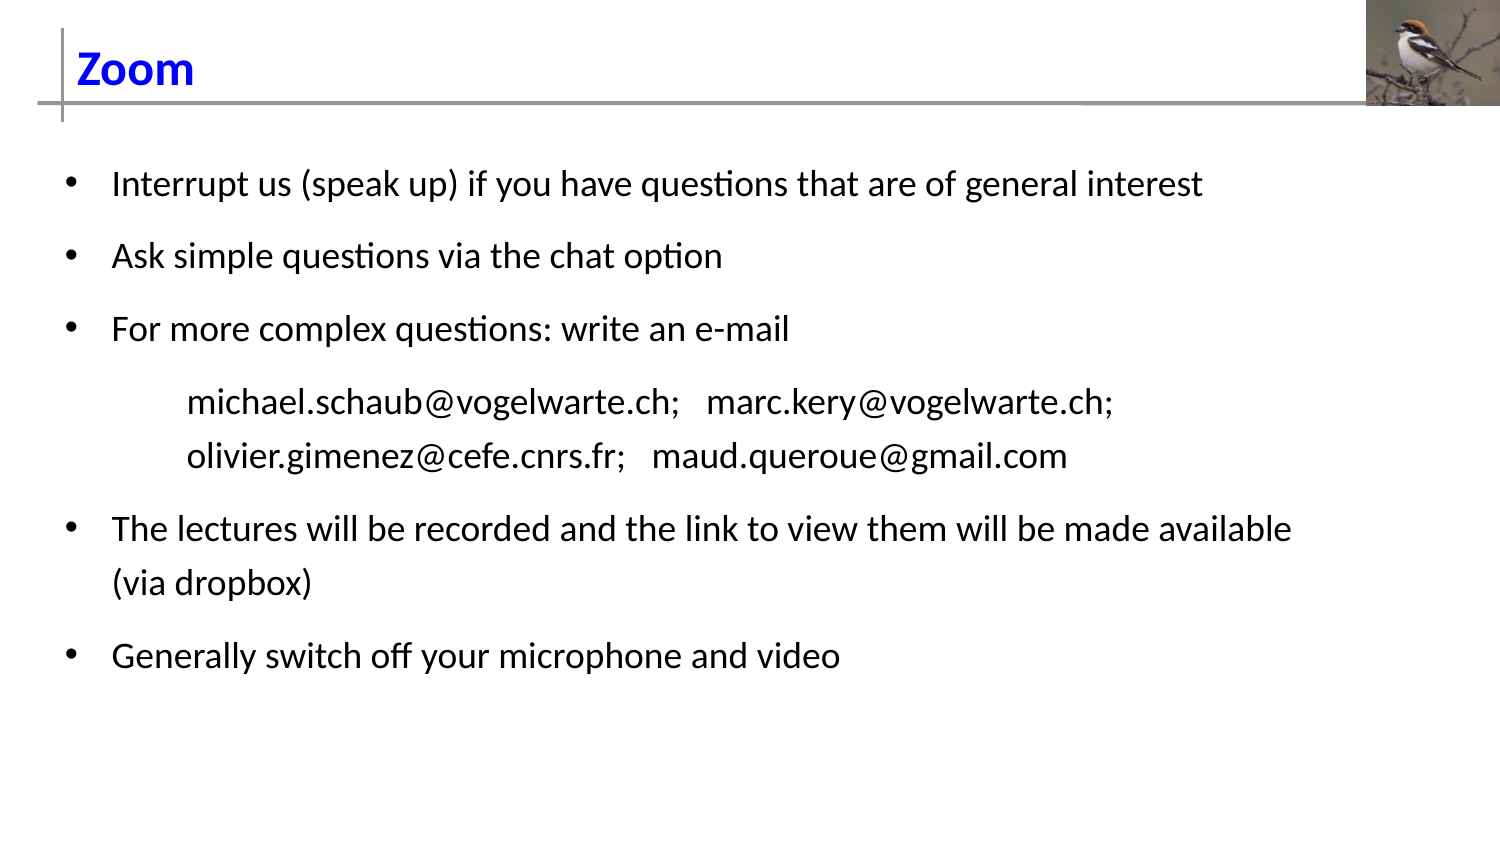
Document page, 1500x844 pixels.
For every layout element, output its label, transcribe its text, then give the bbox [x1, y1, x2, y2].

picture [1365, 0, 1500, 106]
text_box Interrupt us (speak up) if you have questions that are of general interest Ask simple questions via the chat option For more complex questions: write an e-mail michael.schaub@vogelwarte.ch; marc.kery@vogelwarte.ch; olivier.gimenez@cefe.cnrs.fr; maud.queroue@gmail.com The lectures will be recorded and the link to view them will be made available (via dropbox) Generally switch off your microphone and video [50, 142, 1363, 829]
text_box Zoom [62, 28, 1325, 103]
